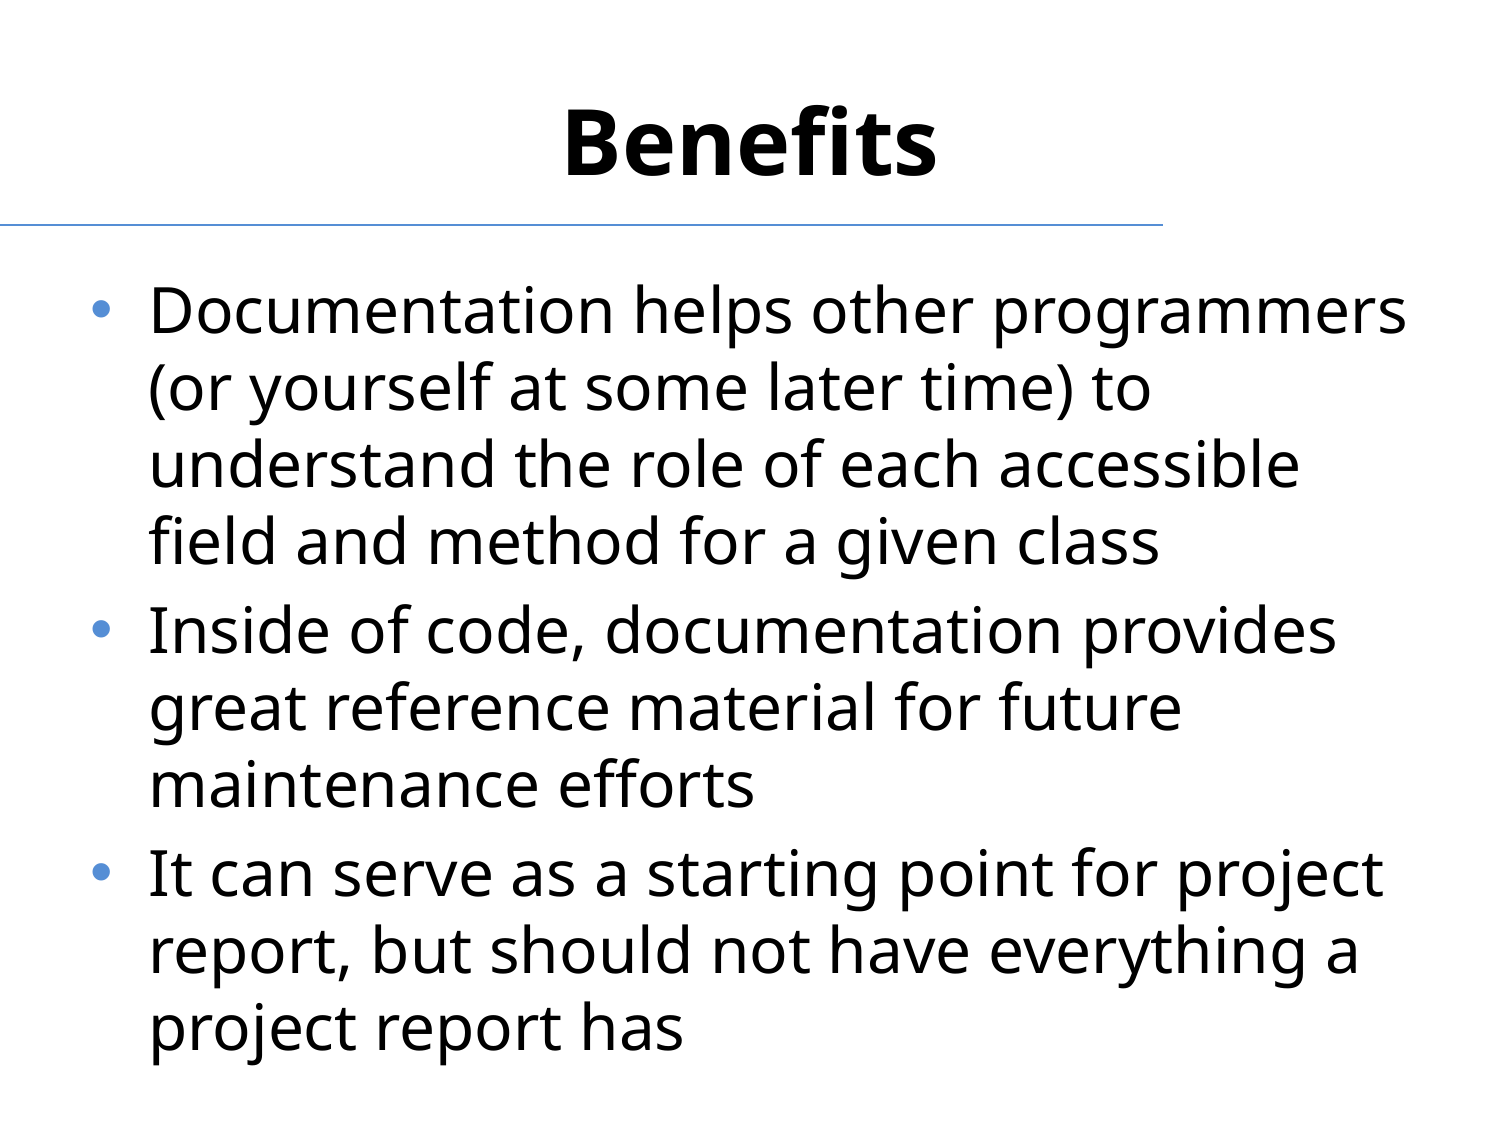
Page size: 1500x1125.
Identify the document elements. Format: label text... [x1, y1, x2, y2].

list Documentation helps other programmers (or yourself at some later time) to understand the role of each accessible field and method for a given class Inside of code, documentation provides great reference material for future maintenance efforts It can serve as a starting point for project report, but should not have everything a project report has [75, 262, 1425, 1085]
title Benefits [75, 45, 1425, 233]
